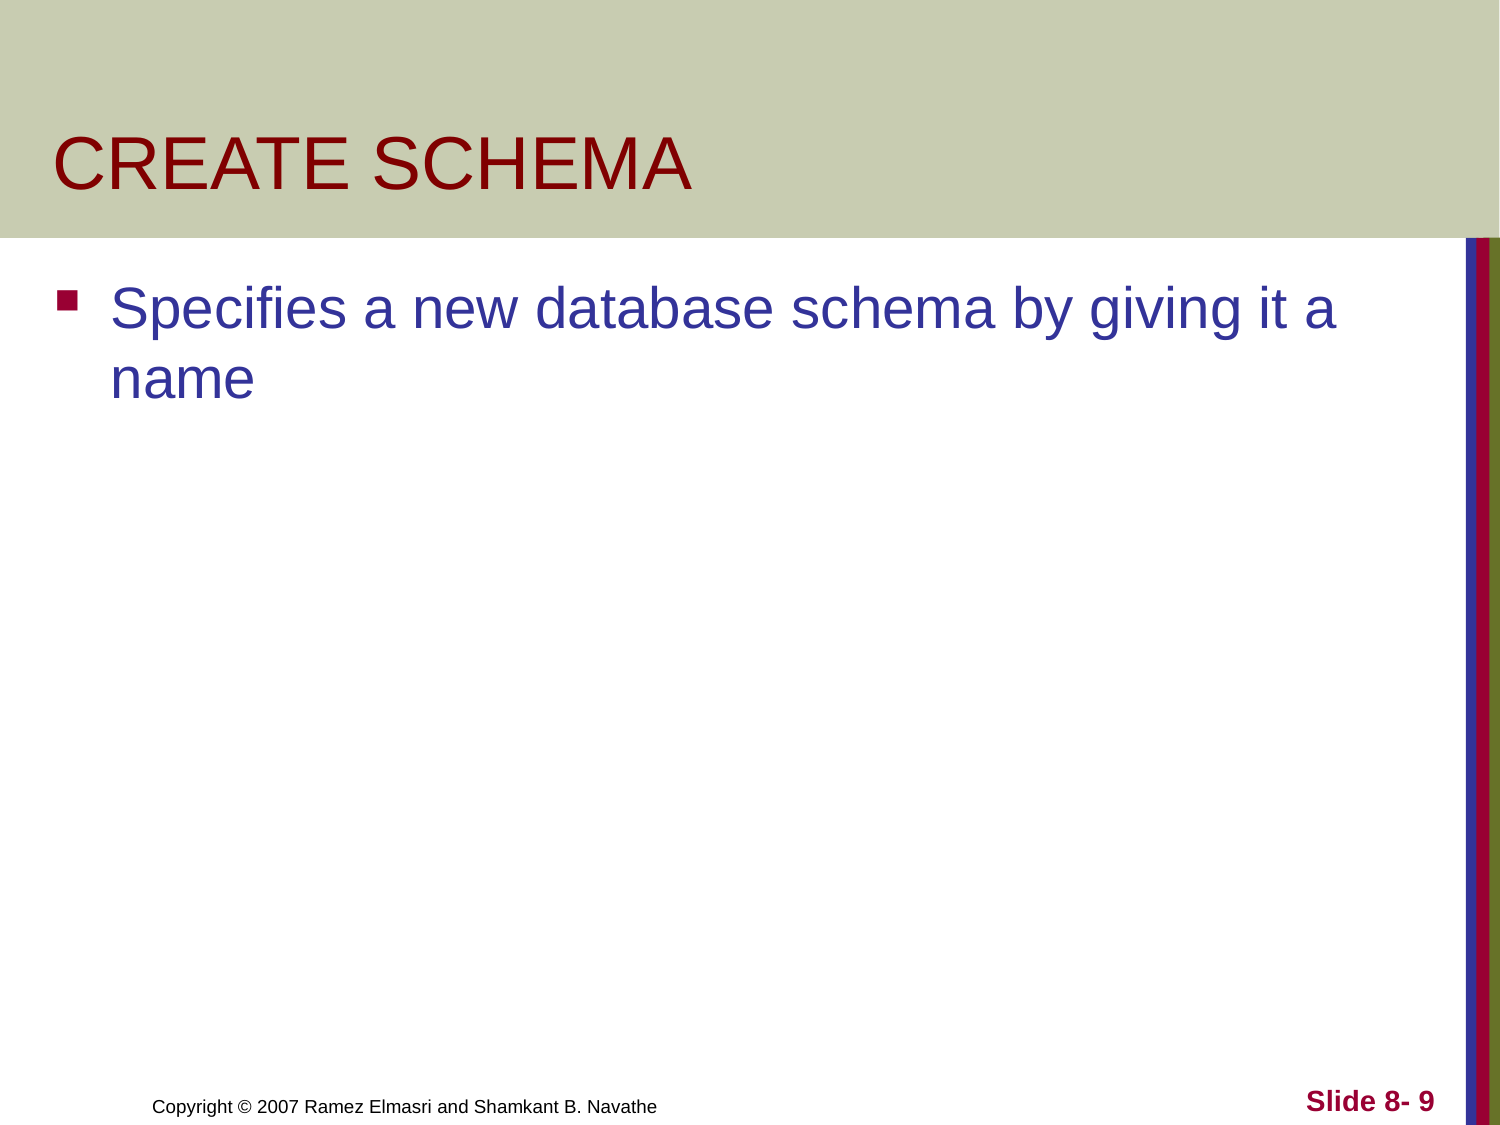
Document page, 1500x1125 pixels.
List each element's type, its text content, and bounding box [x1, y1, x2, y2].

slide_number Slide 8- 9 [1137, 1050, 1450, 1125]
list Specifies a new database schema by giving it a name [39, 262, 1400, 1013]
title CREATE SCHEMA [37, 49, 1317, 213]
